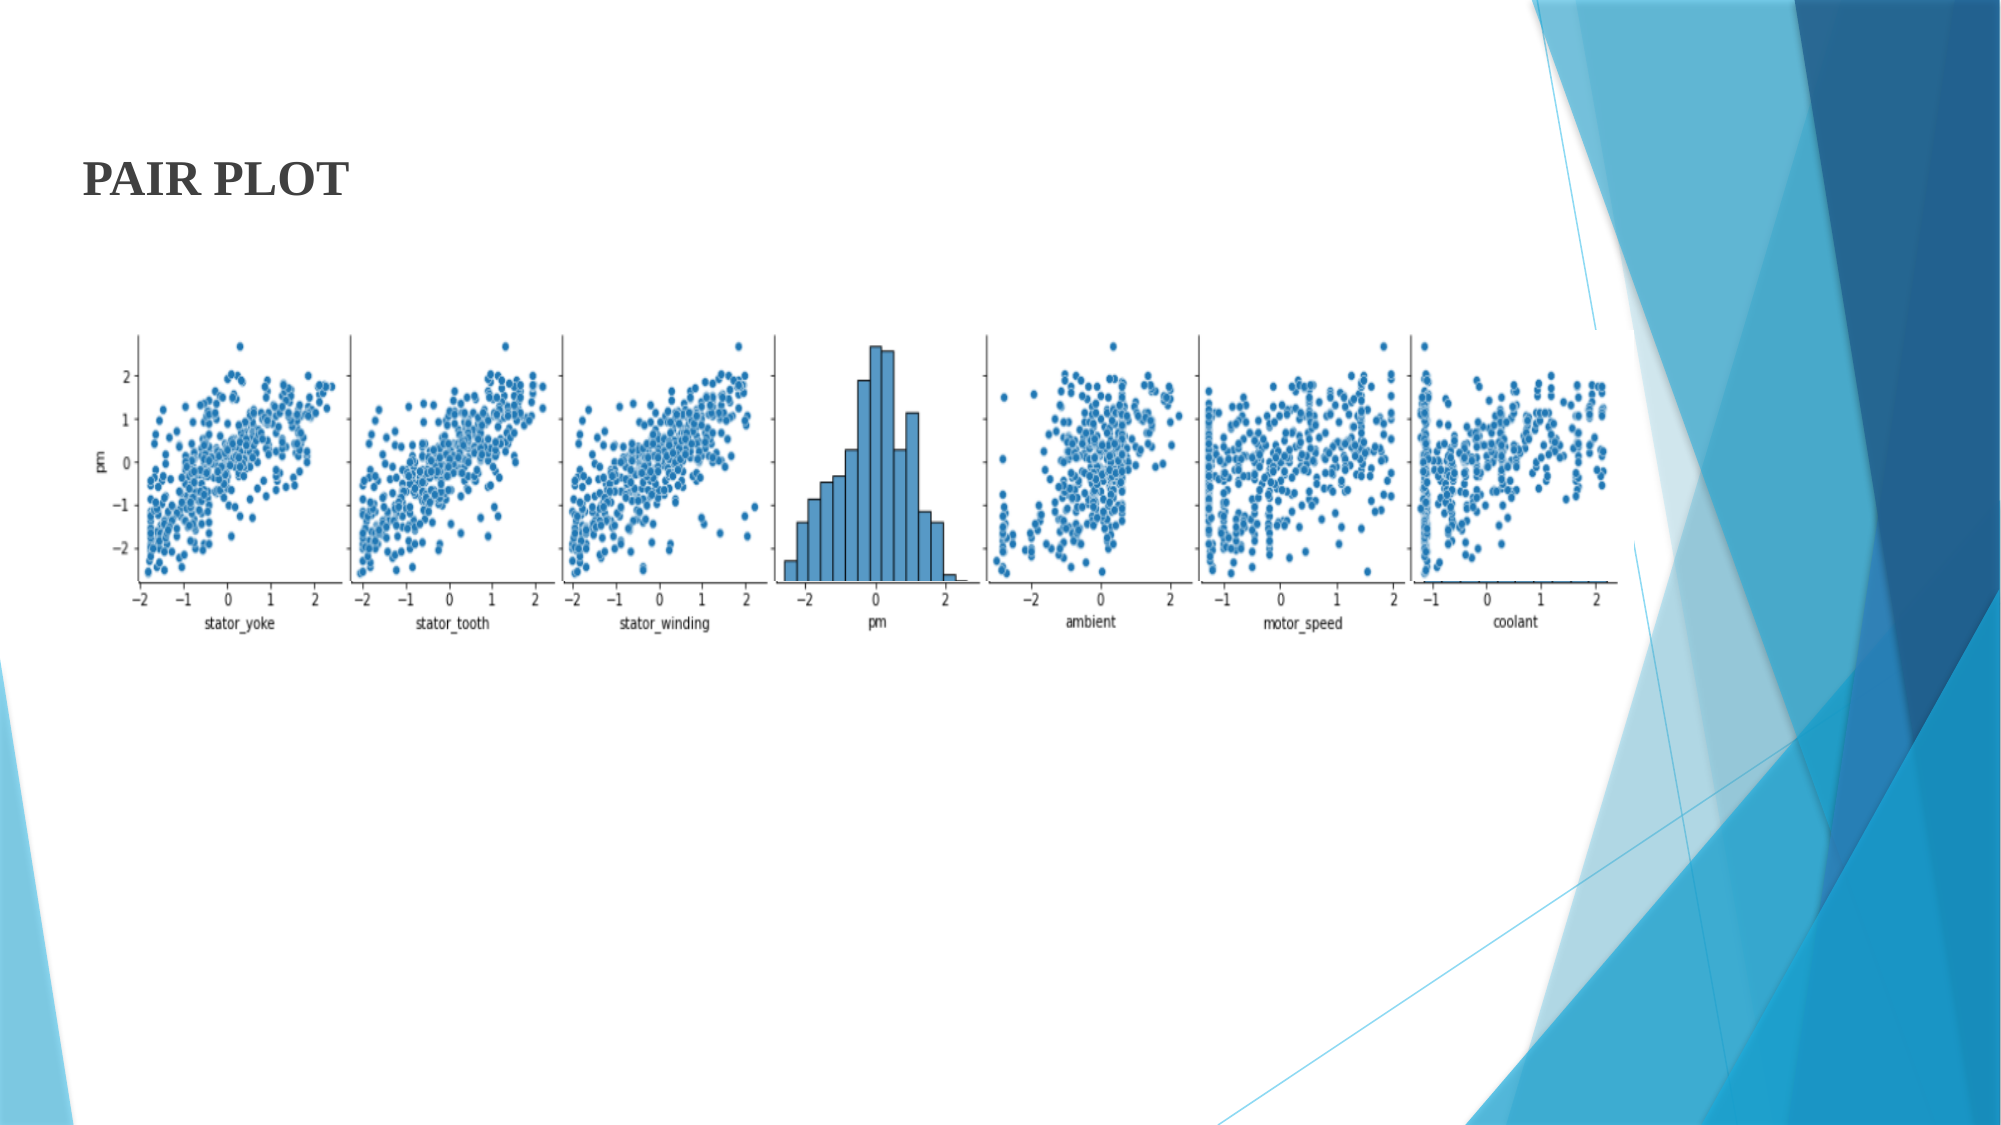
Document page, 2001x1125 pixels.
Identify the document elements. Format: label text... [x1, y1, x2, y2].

list PAIR PLOT [67, 137, 1582, 912]
picture [86, 329, 1634, 642]
